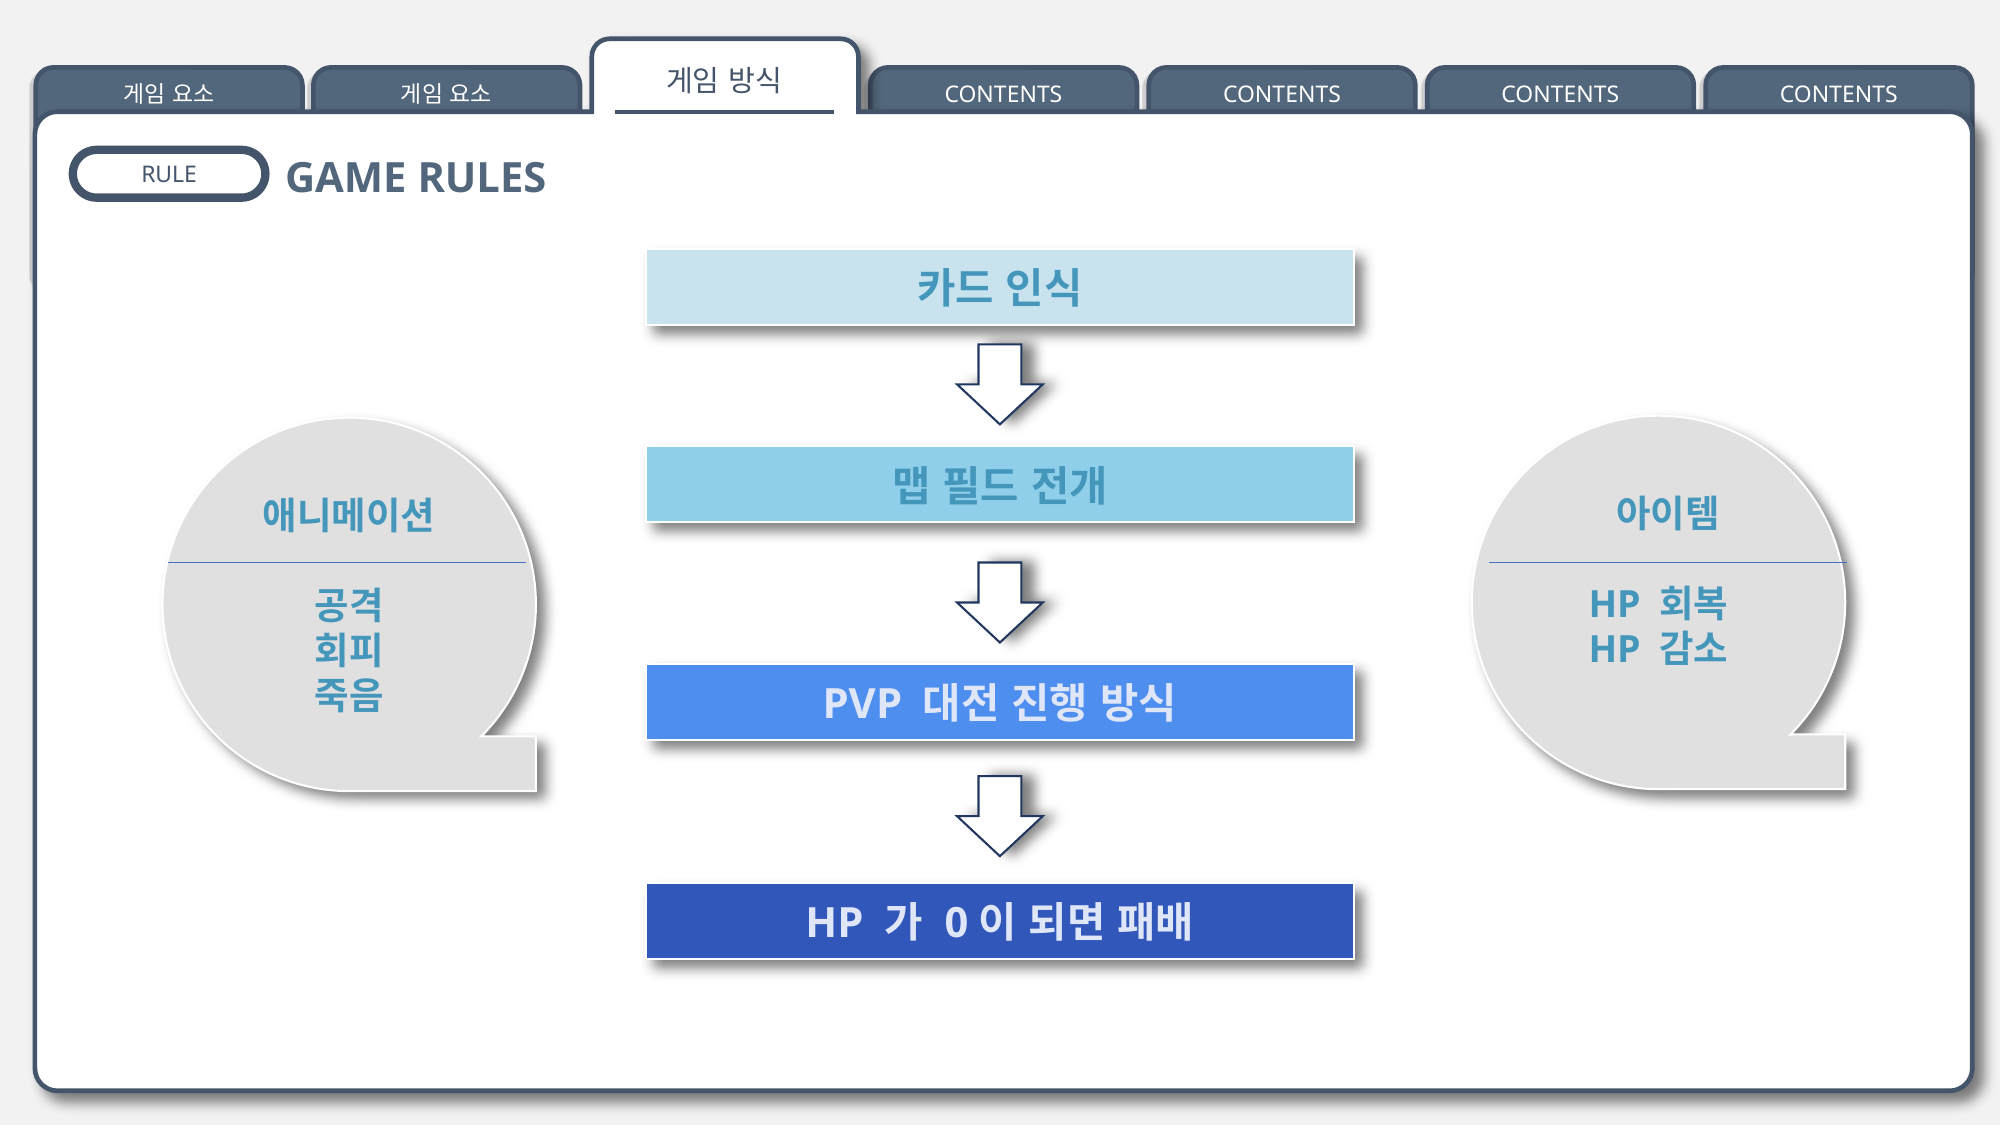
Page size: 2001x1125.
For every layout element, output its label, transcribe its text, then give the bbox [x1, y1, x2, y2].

text_box CONTENTS [1704, 66, 1974, 114]
text_box 애니메이션 공격 회피 죽음 [161, 416, 537, 793]
text_box 아이템 HP 회복 HP 감소 [1471, 415, 1846, 790]
text_box 맵 필드 전개 [645, 446, 1355, 523]
text_box [954, 343, 1046, 426]
text_box 게임 방식 [606, 54, 842, 105]
text_box RULE [71, 148, 267, 199]
text_box CONTENTS [878, 66, 1138, 109]
text_box PVP 대전 진행 방식 [645, 663, 1355, 740]
text_box 카드 인식 [645, 248, 1355, 326]
text_box HP 가 0이 되면 패배 [645, 883, 1355, 960]
text_box GAME RULES [33, 37, 1974, 1092]
text_box CONTENTS [1426, 66, 1695, 109]
text_box 게임 요소 [34, 66, 304, 127]
text_box [957, 562, 1043, 643]
text_box [957, 776, 1043, 857]
text_box 게임 요소 [312, 66, 582, 109]
text_box CONTENTS [1147, 66, 1417, 109]
